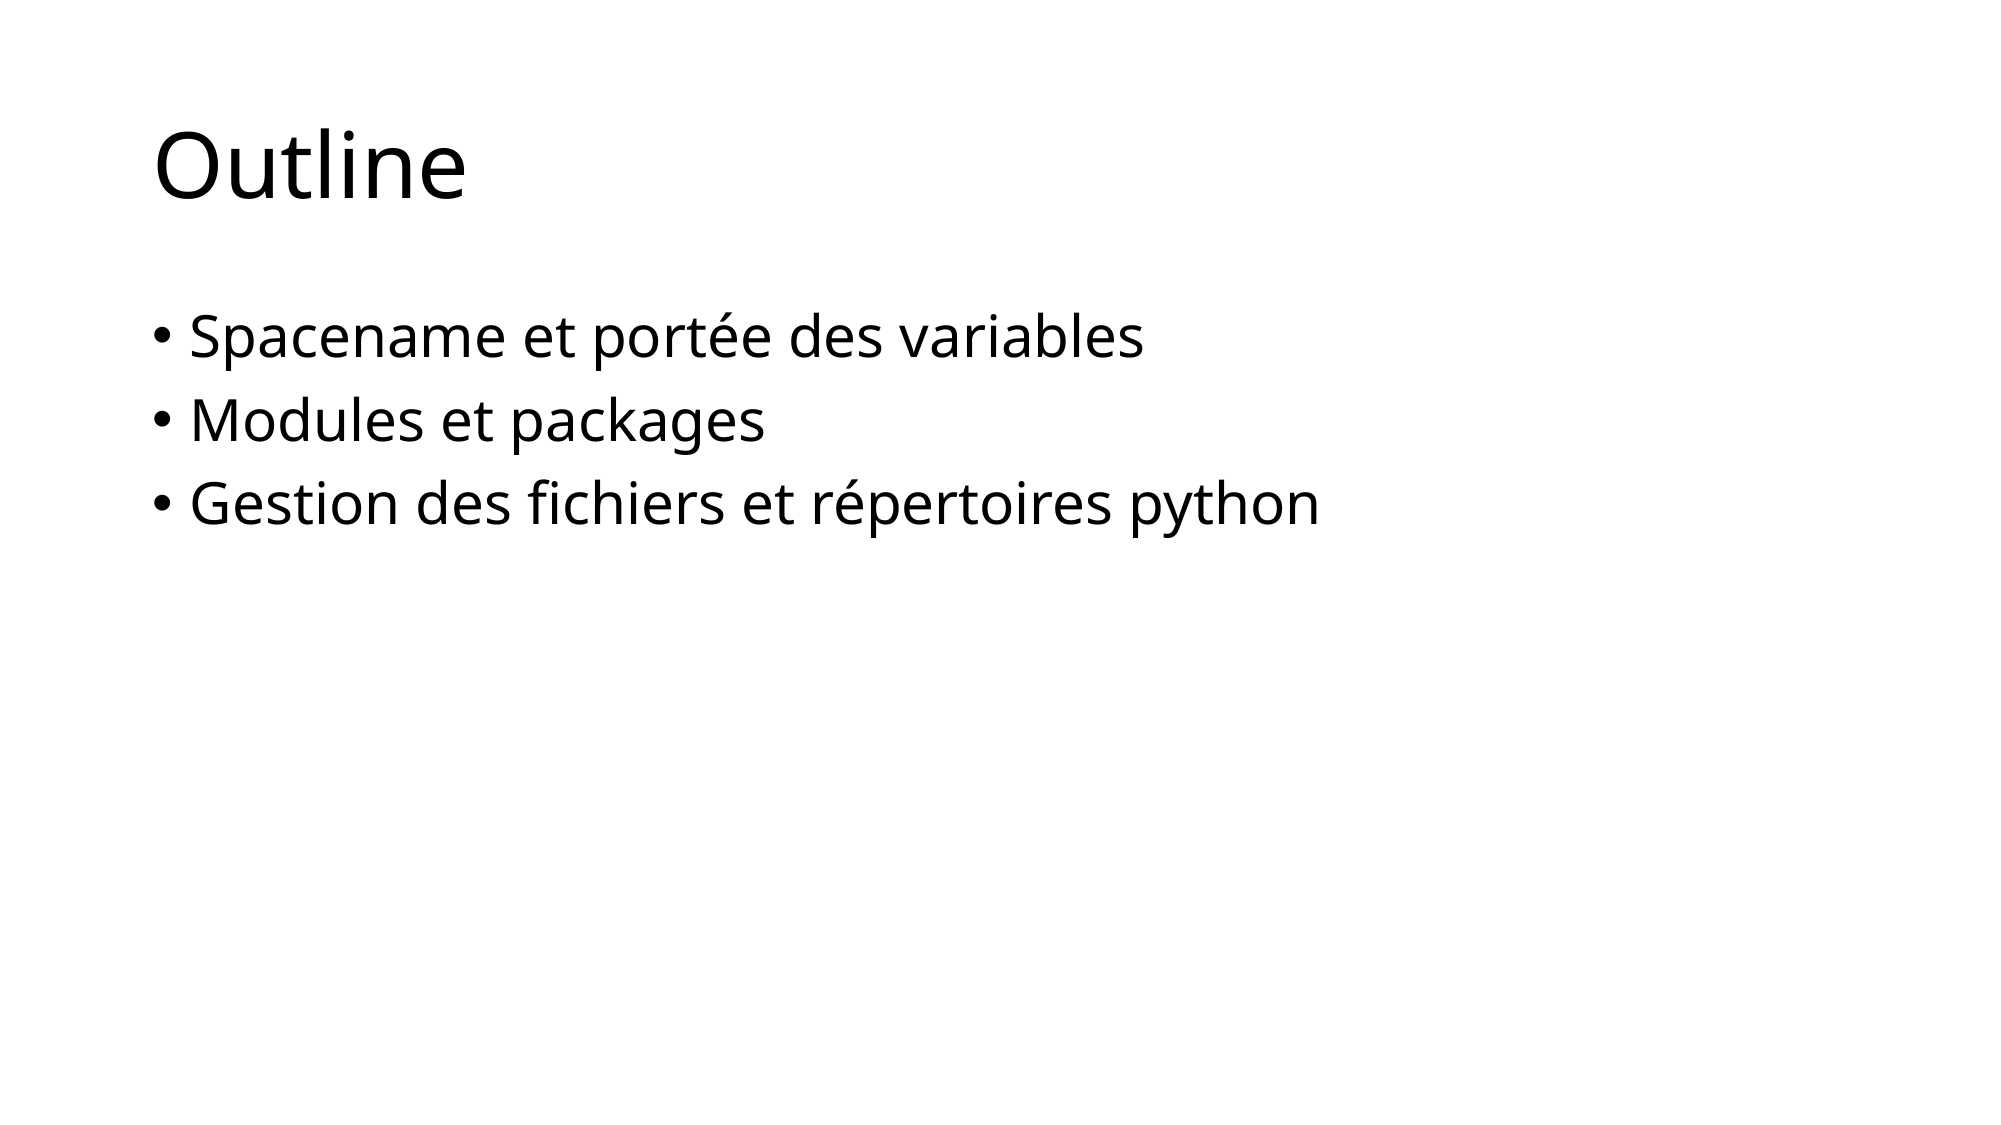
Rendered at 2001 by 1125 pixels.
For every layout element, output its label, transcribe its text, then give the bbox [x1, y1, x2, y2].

title Outline [137, 59, 1863, 278]
list Spacename et portée des variables Modules et packages Gestion des fichiers et répertoires python [137, 299, 1863, 1014]
